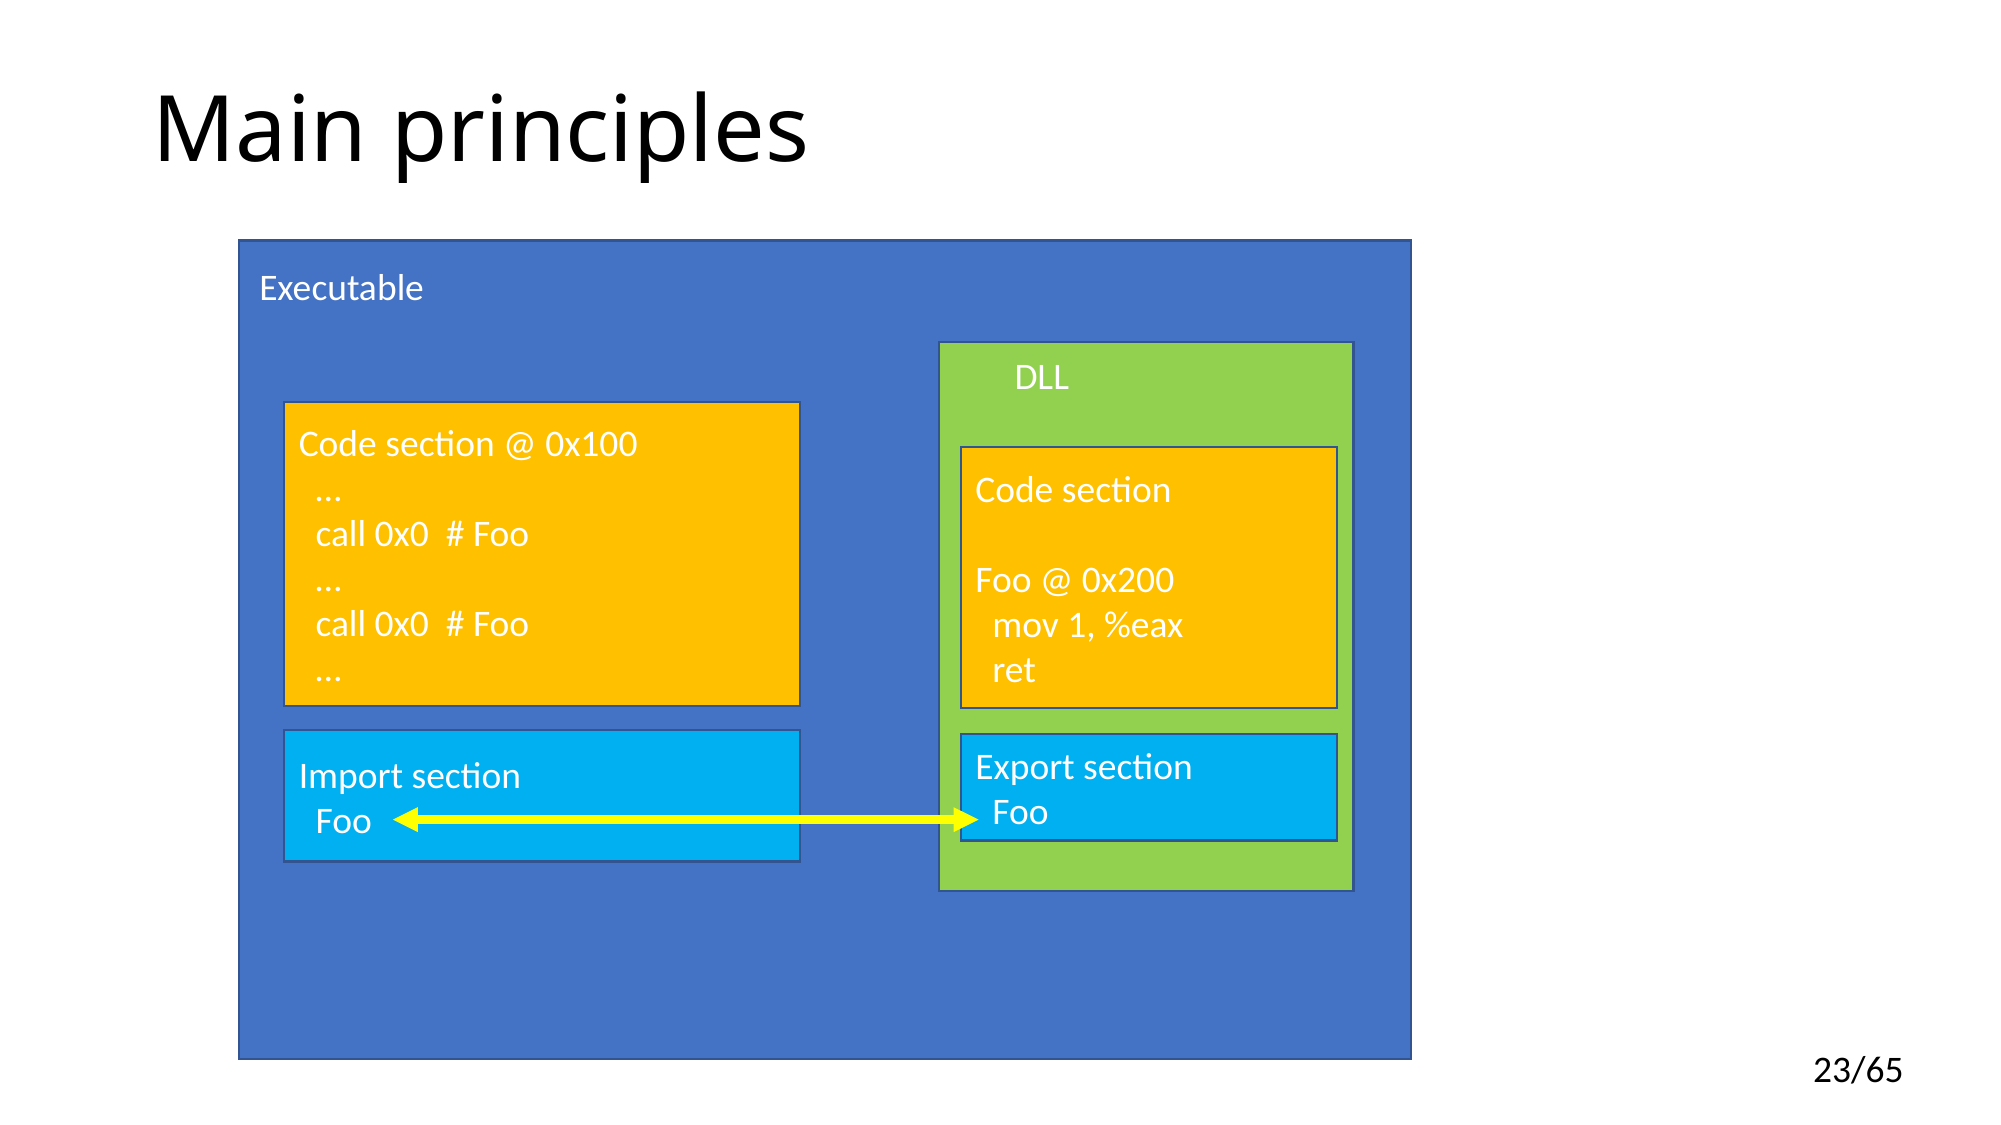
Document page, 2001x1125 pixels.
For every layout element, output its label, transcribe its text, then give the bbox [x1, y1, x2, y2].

text_box Code section Foo @ 0x200 mov 1, %eax ret [960, 446, 1338, 709]
text_box [938, 341, 1355, 892]
text_box DLL [999, 344, 1316, 405]
text_box Code section @ 0x100 … call 0x0 # Foo … call 0x0 # Foo … [283, 401, 801, 707]
text_box Executable [244, 255, 561, 316]
title Main principles [137, 23, 1863, 241]
text_box [238, 239, 1412, 1060]
text_box Export section Foo [960, 733, 1338, 842]
text_box Import section Foo [283, 729, 801, 863]
